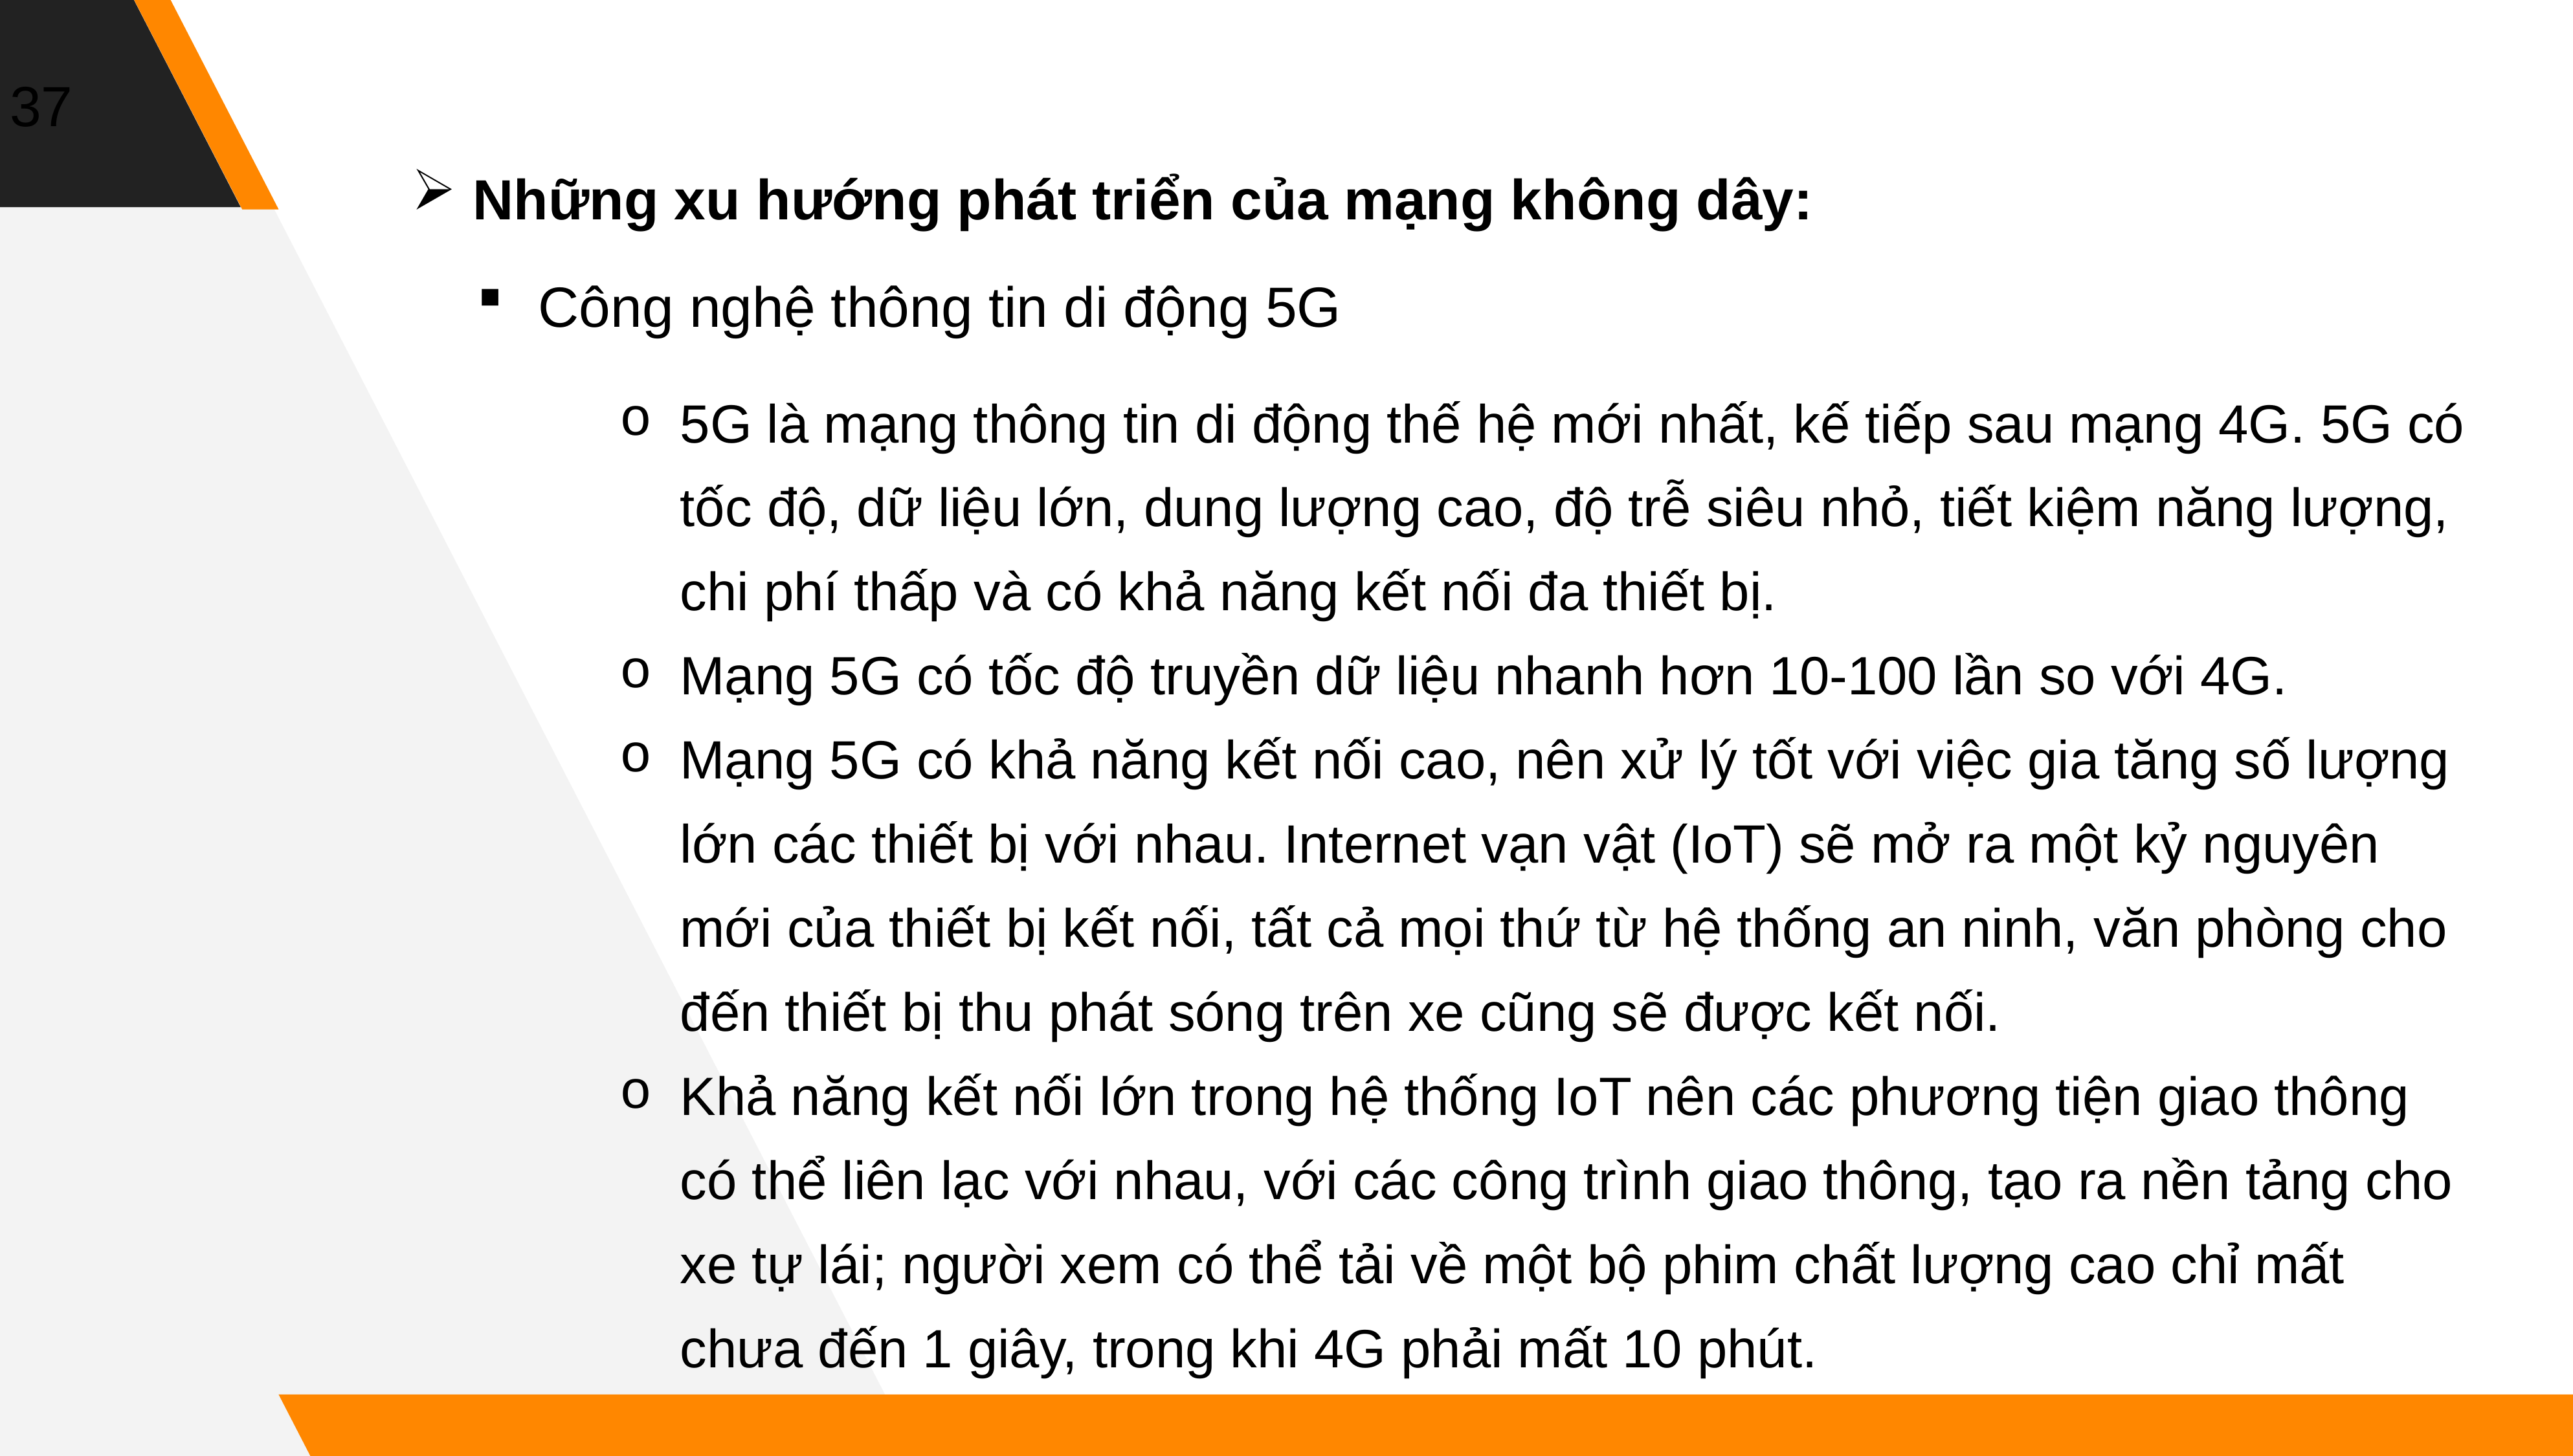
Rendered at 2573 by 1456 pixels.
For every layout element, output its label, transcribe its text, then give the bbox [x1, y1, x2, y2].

text_box Công nghệ thông tin di động 5G [467, 265, 1352, 344]
text_box 5G là mạng thông tin di động thế hệ mới nhất, kế tiếp sau mạng 4G. 5G có tốc độ, dữ liệu lớn, dung lượng cao, độ trễ siêu nhỏ, tiết kiệm năng lượng, chi phí thấp và có khả năng kết nối đa thiết bị. Mạng 5G có tốc độ truyền dữ liệu nhanh hơn 10-100 lần so với 4G. Mạng 5G có khả năng kết nối cao, nên xử lý tốt với việc gia tăng số lượng lớn các thiết bị với nhau. Internet vạn vật (IoT) sẽ mở ra một kỷ nguyên mới của thiết bị kết nối, tất cả mọi thứ từ hệ thống an ninh, văn phòng cho đến thiết bị thu phát sóng trên xe cũng sẽ được kết nối. Khả năng kết nối lớn trong hệ thống IoT nên các phương tiện giao thông có thể liên lạc với nhau, với các công trình giao thông, tạo ra nền tảng cho xe tự lái; người xem có thể tải về một bộ phim chất lượng cao chỉ mất chưa đến 1 giây, trong khi 4G phải mất 10 phút. [610, 364, 2478, 1384]
slide_number 37 [0, 0, 168, 208]
text_box Những xu hướng phát triển của mạng không dây: [403, 158, 1824, 236]
